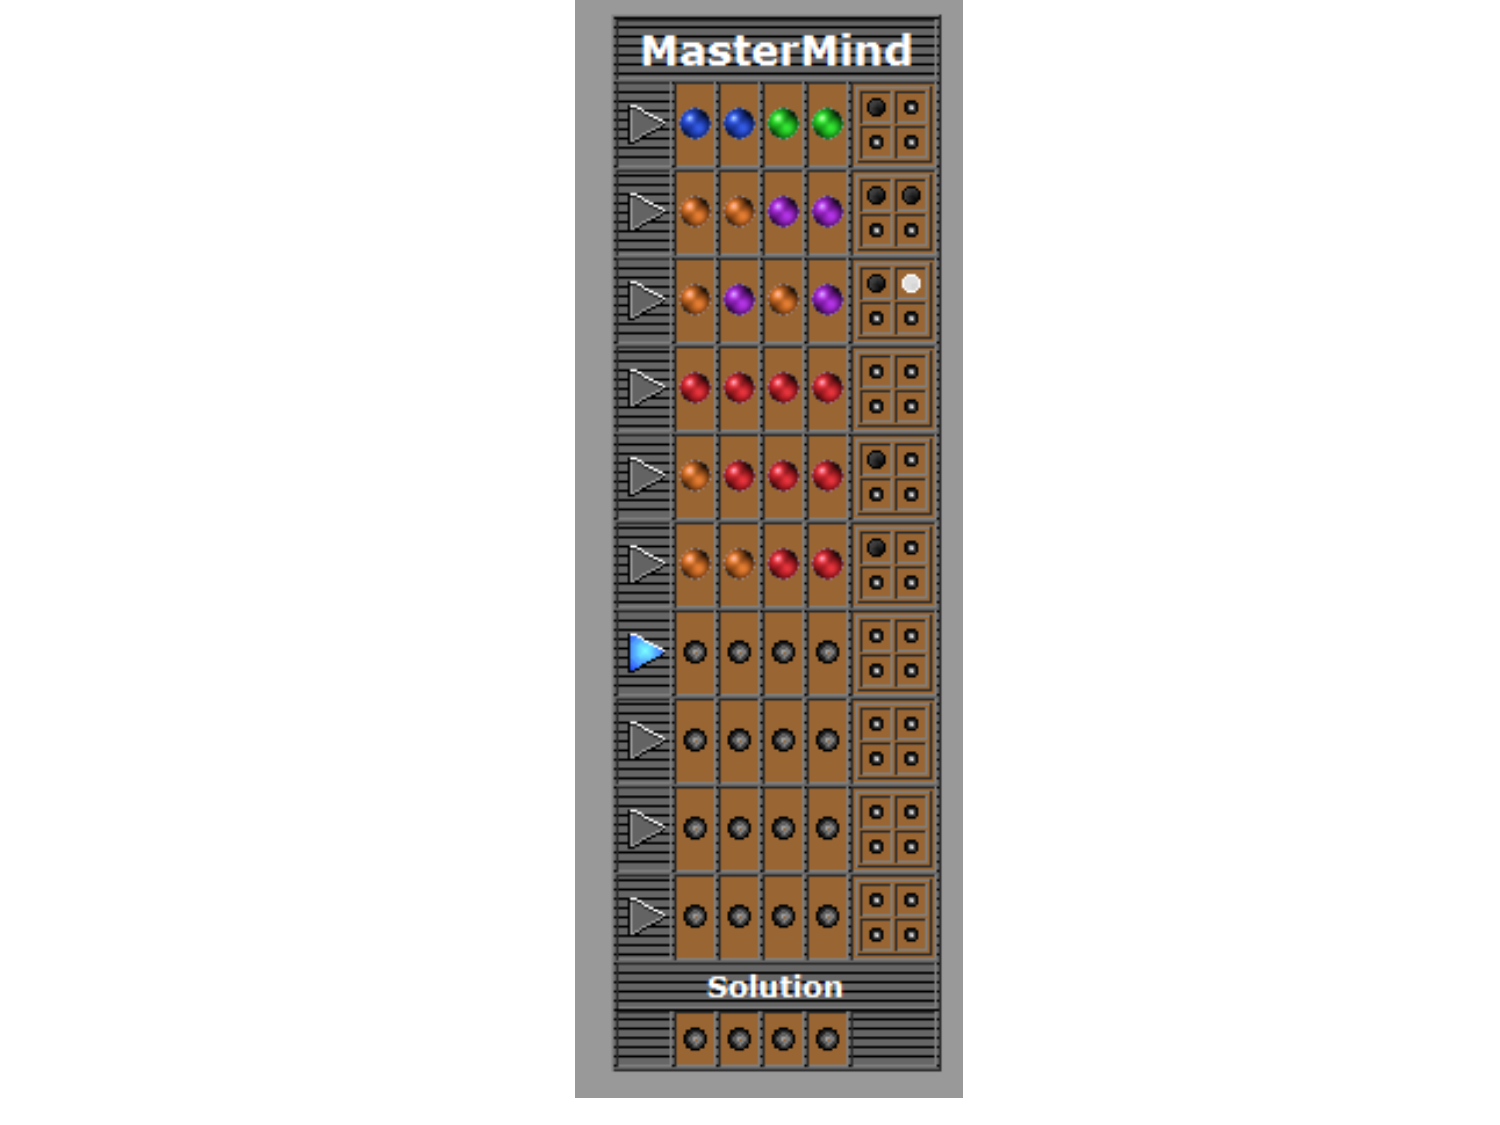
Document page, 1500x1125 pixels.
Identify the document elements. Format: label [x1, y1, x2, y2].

picture [574, 0, 963, 1098]
